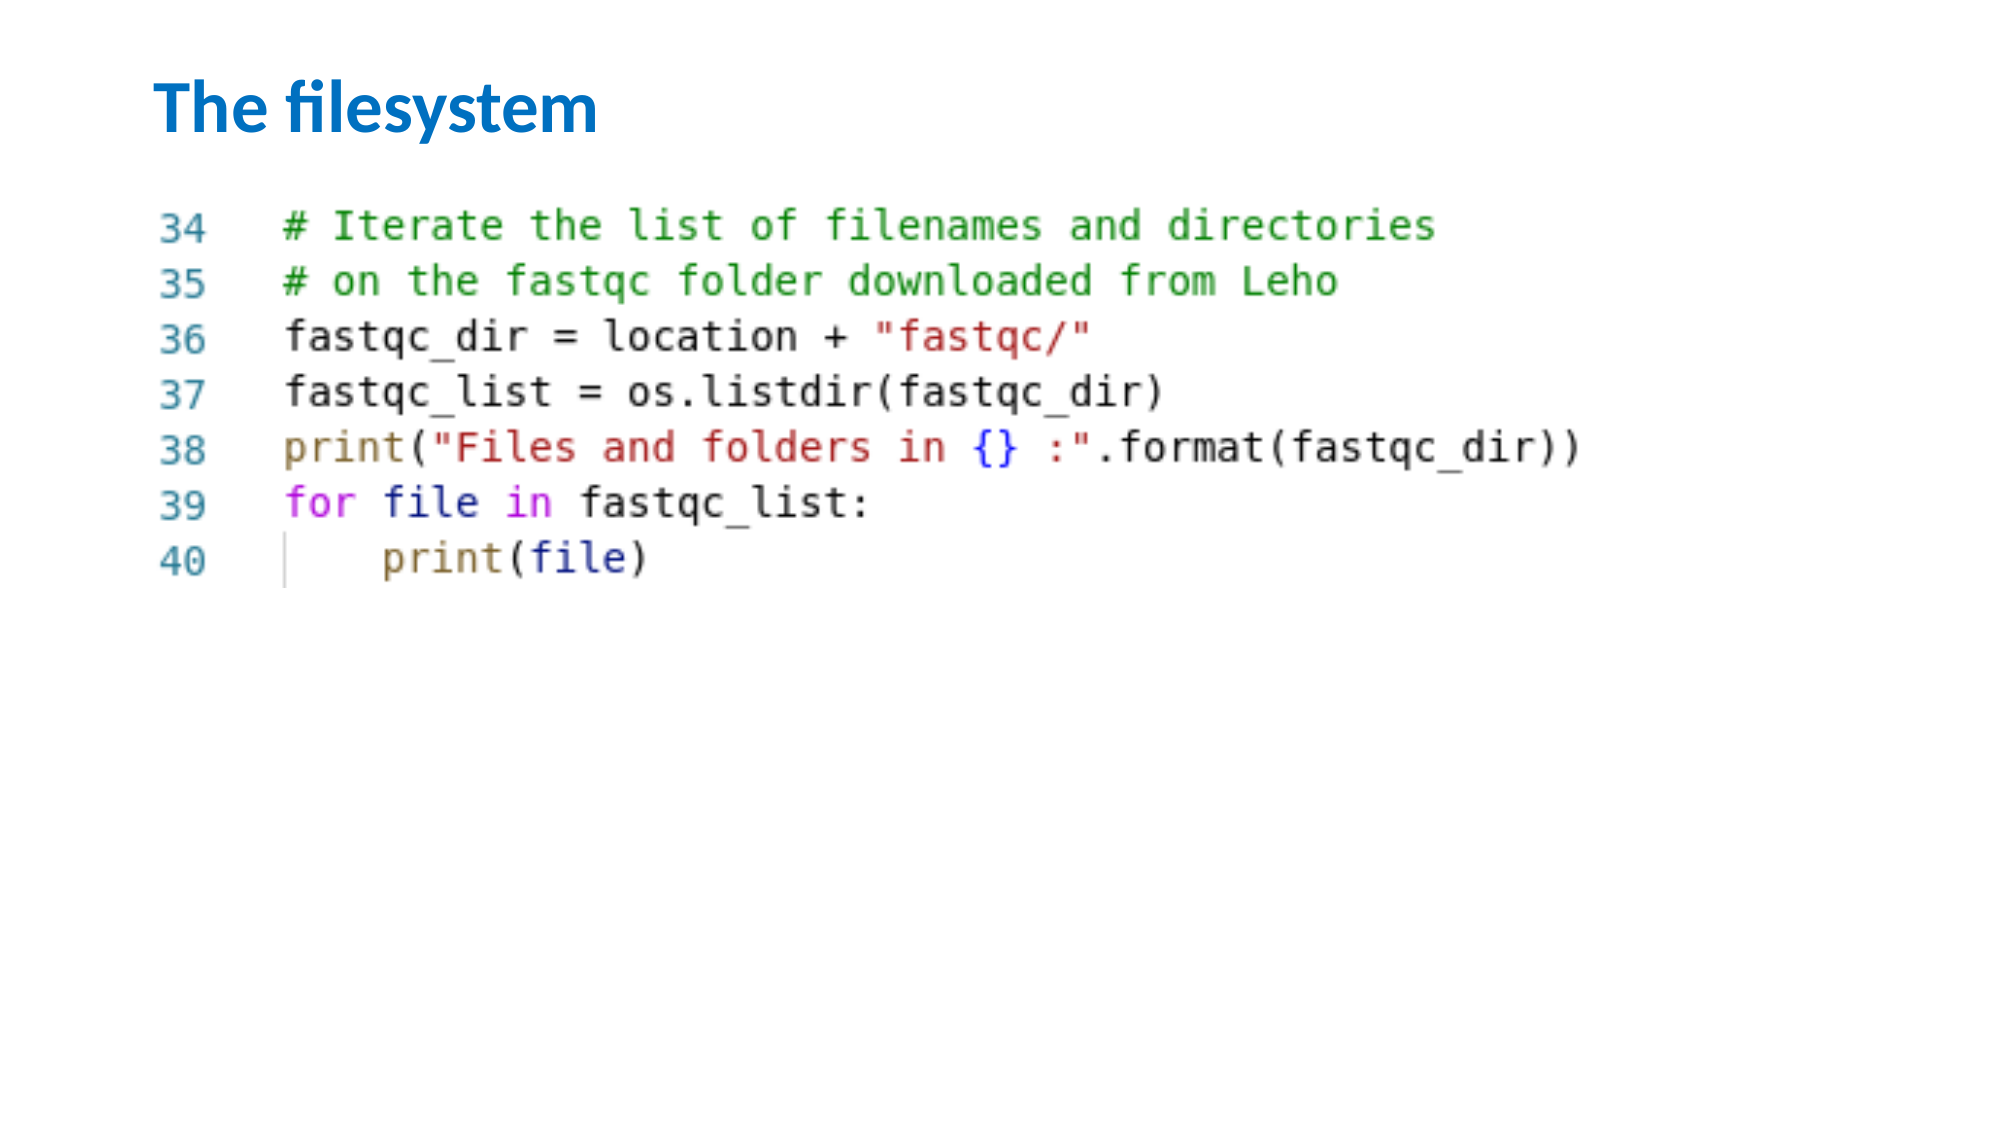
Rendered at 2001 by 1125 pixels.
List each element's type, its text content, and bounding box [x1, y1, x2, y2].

title The filesystem [138, 0, 1864, 218]
picture [149, 197, 1598, 588]
